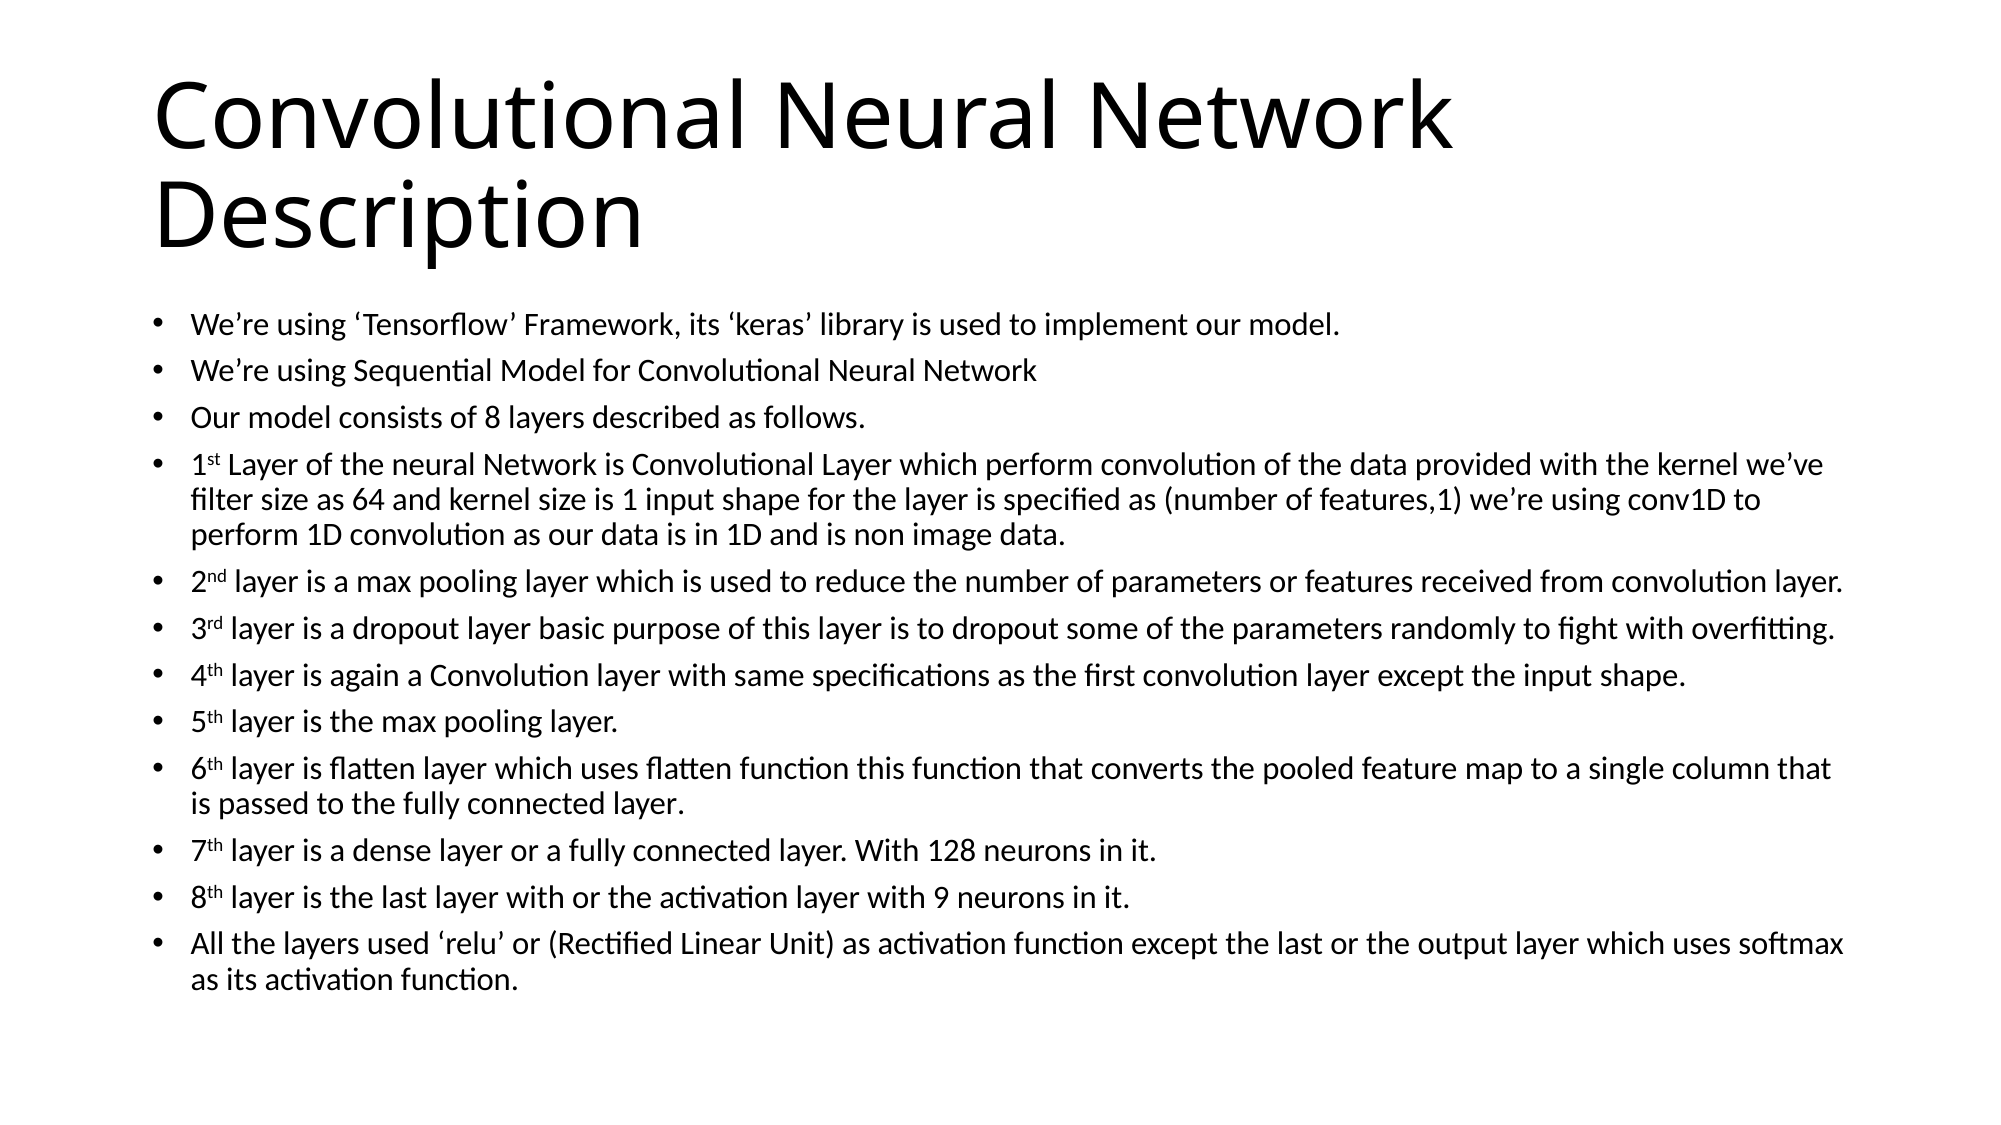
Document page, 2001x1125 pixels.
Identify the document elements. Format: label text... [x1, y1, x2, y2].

list We’re using ‘Tensorflow’ Framework, its ‘keras’ library is used to implement our model. We’re using Sequential Model for Convolutional Neural Network Our model consists of 8 layers described as follows. 1st Layer of the neural Network is Convolutional Layer which perform convolution of the data provided with the kernel we’ve filter size as 64 and kernel size is 1 input shape for the layer is specified as (number of features,1) we’re using conv1D to perform 1D convolution as our data is in 1D and is non image data. 2nd layer is a max pooling layer which is used to reduce the number of parameters or features received from convolution layer. 3rd layer is a dropout layer basic purpose of this layer is to dropout some of the parameters randomly to fight with overfitting. 4th layer is again a Convolution layer with same specifications as the first convolution layer except the input shape. 5th layer is the max pooling layer. 6th layer is flatten layer which uses flatten function this function that converts the pooled feature map to a single column that is passed to the fully connected layer. 7th layer is a dense layer or a fully connected layer. With 128 neurons in it. 8th layer is the last layer with or the activation layer with 9 neurons in it. All the layers used ‘relu’ or (Rectified Linear Unit) as activation function except the last or the output layer which uses softmax as its activation function. [137, 299, 1863, 1014]
title Convolutional Neural Network Description [137, 59, 1863, 278]
